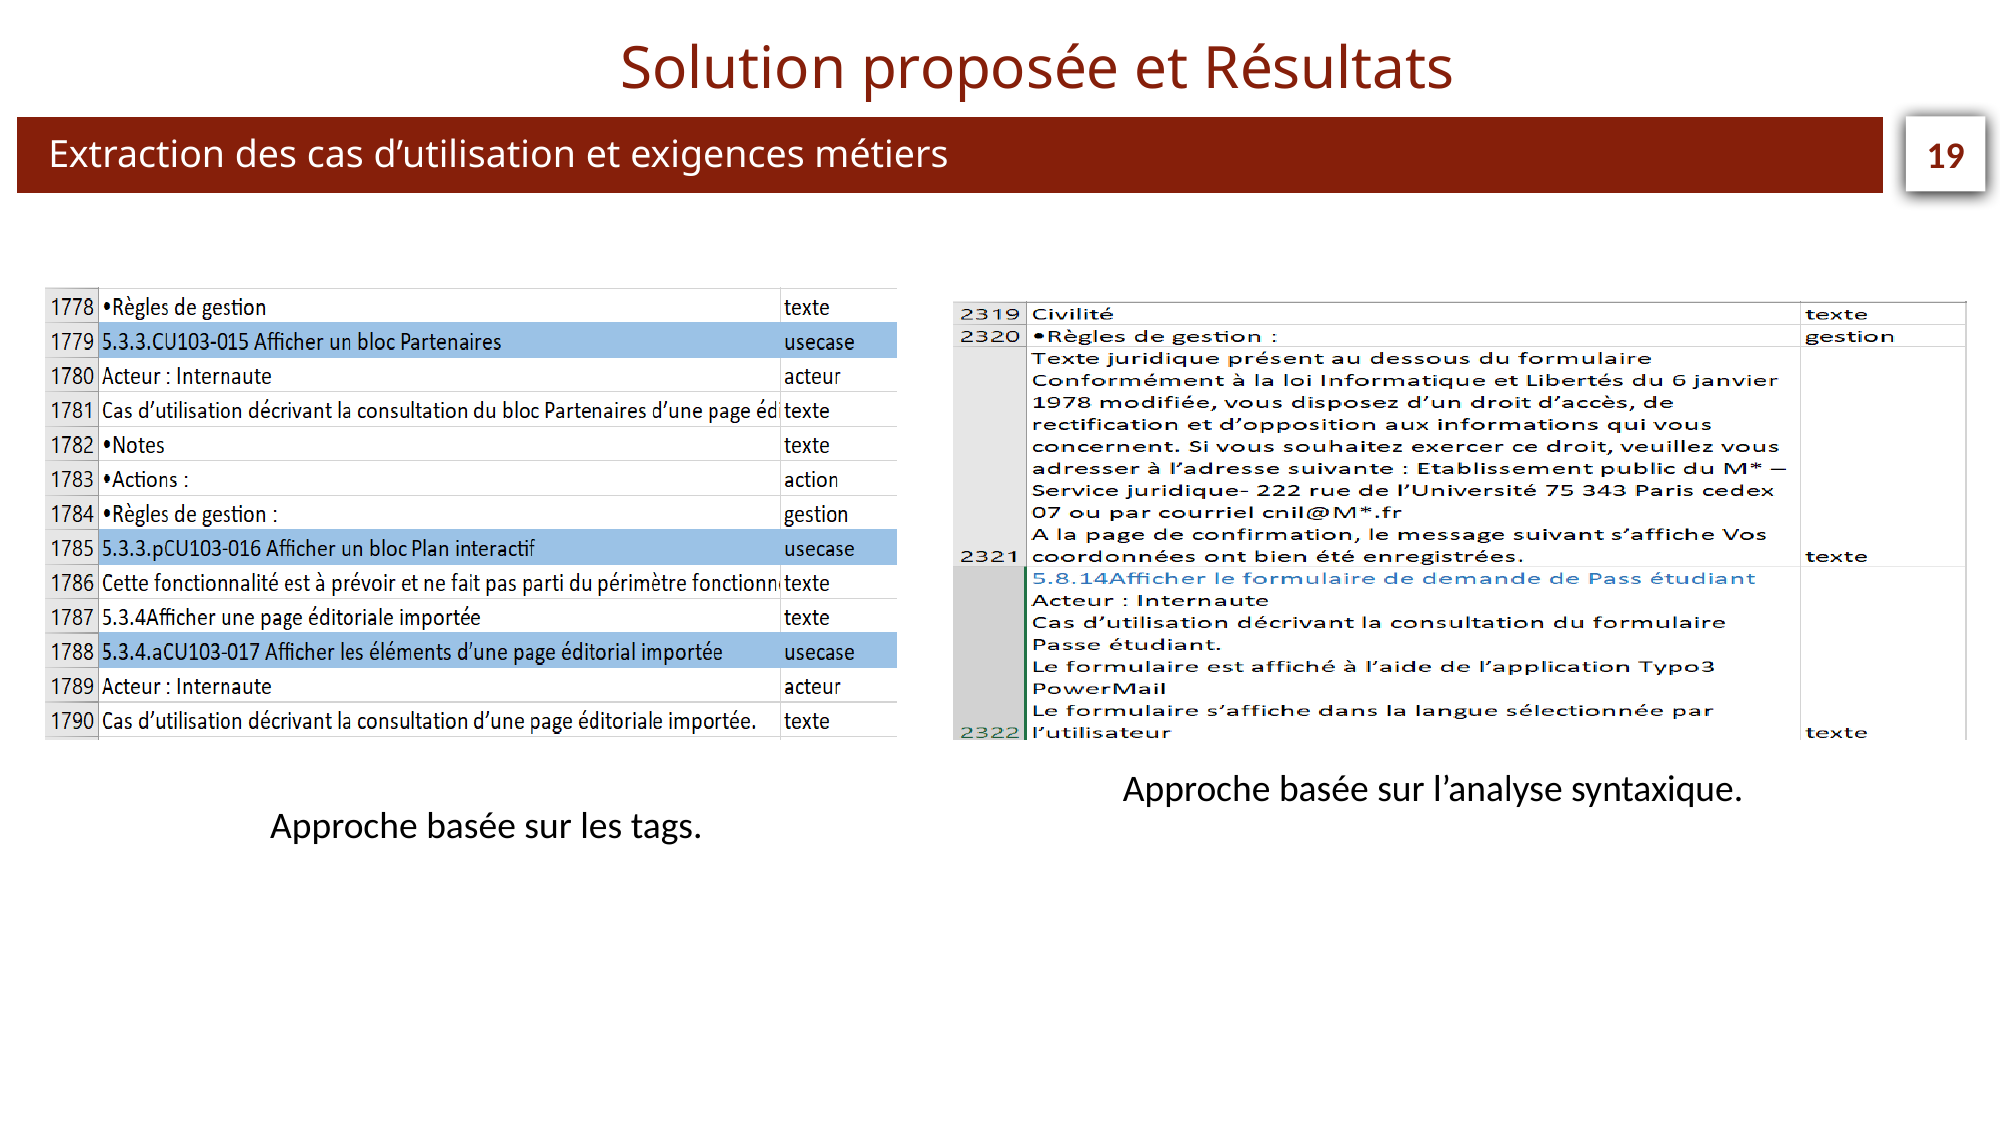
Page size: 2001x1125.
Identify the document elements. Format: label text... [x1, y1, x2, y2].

text_box Solution proposée et Résultats [470, 22, 1620, 177]
text_box [1409, 117, 1883, 193]
text_box [17, 117, 470, 193]
picture [45, 287, 897, 740]
text_box Approche basée sur les tags. [255, 793, 719, 854]
text_box Extraction des cas d’utilisation et exigences métiers [33, 122, 1409, 232]
picture [953, 301, 1967, 740]
slide_number 19 [1905, 116, 1986, 192]
text_box Approche basée sur l’analyse syntaxique. [1108, 756, 1760, 816]
